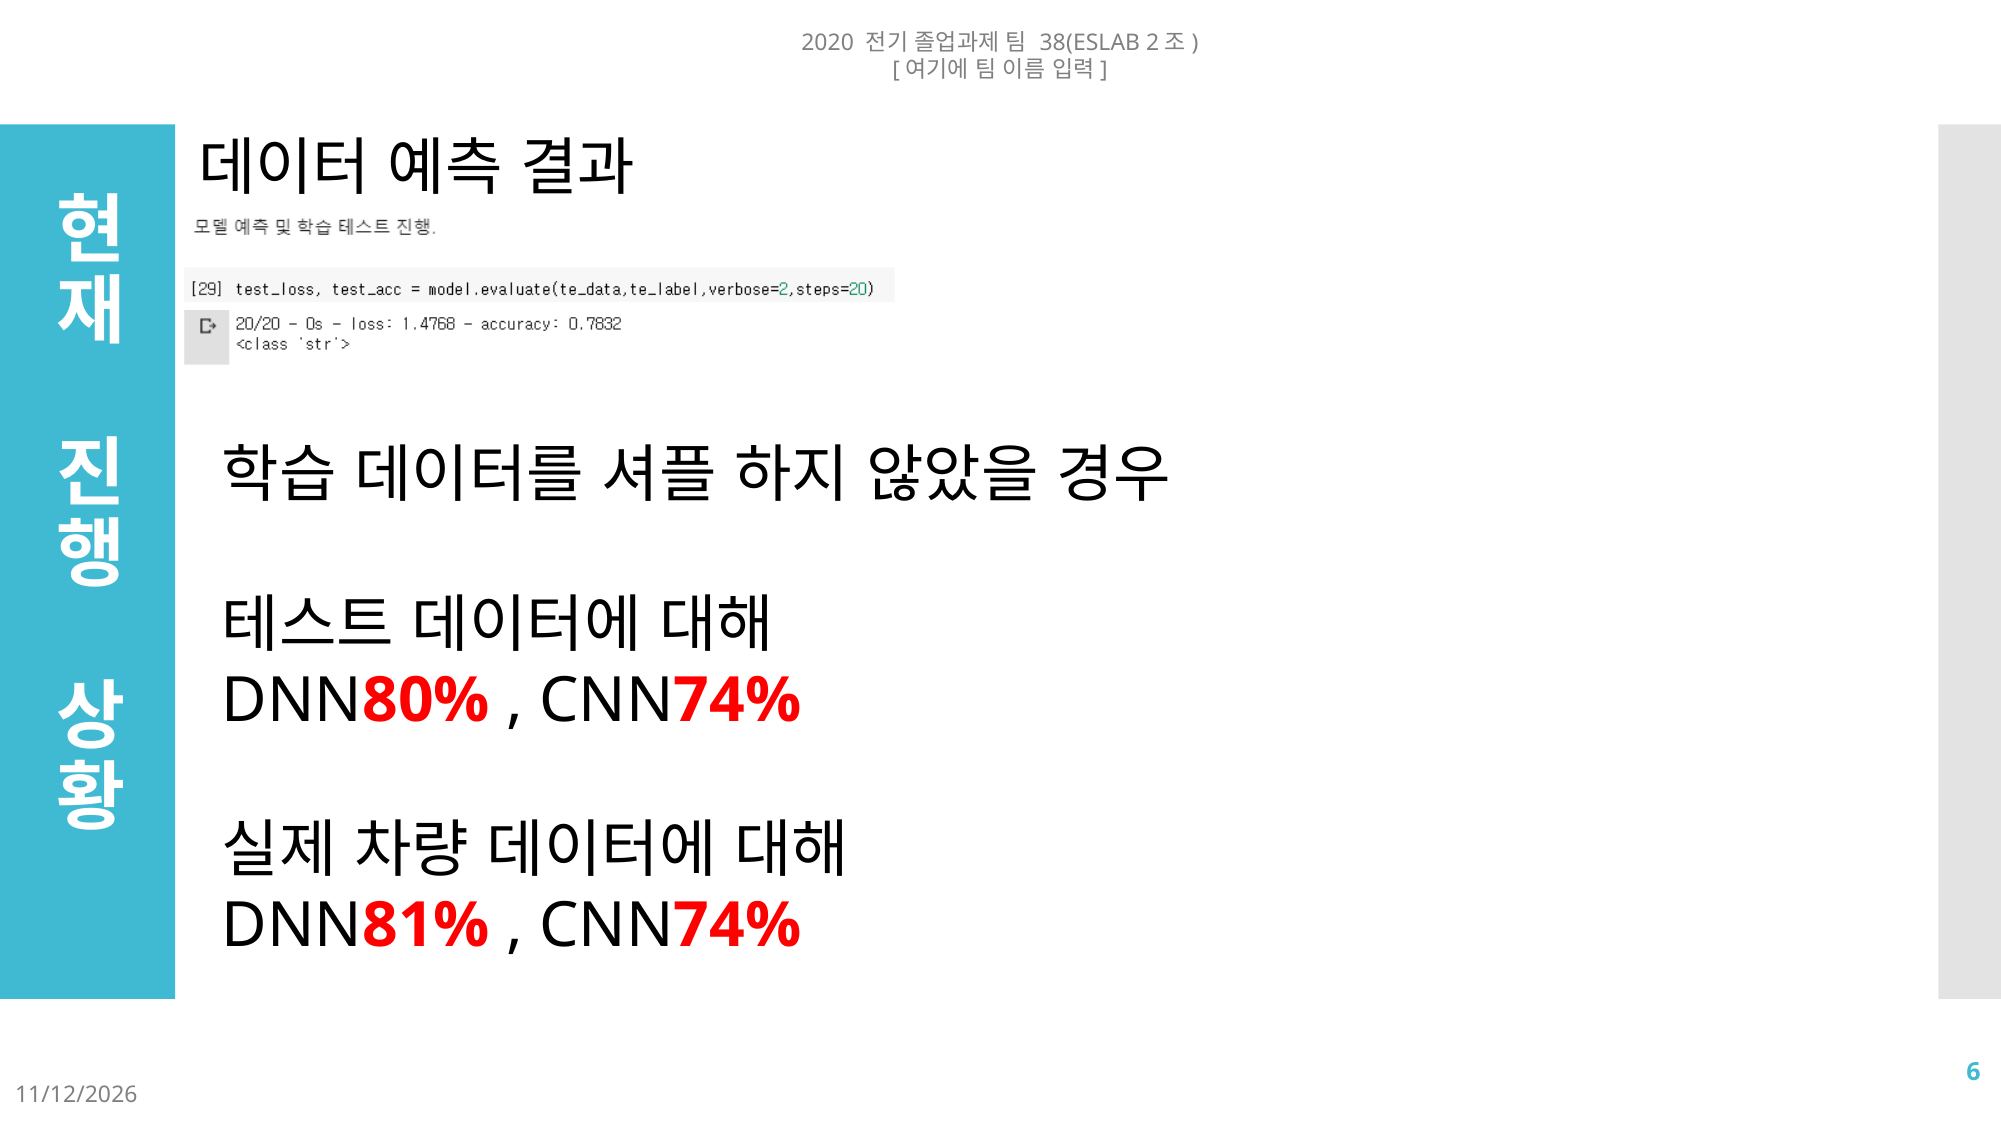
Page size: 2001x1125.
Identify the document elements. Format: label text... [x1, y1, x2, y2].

text_box 학습 데이터를 셔플 하지 않았을 경우 테스트 데이터에 대해 DNN80% , CNN74% 실제 차량 데이터에 대해 DNN81% , CNN74% [206, 426, 1248, 967]
slide_number 6 [1744, 1042, 1996, 1103]
picture [183, 310, 895, 366]
text_box 데이터 예측 결과 [183, 119, 1096, 210]
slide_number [0, 1065, 450, 1125]
title 현재 진행 상황 [41, 184, 138, 940]
picture [183, 210, 895, 302]
text_box 2020 전기 졸업과제 팀 38(ESLAB 2조) [여기에 팀 이름 입력] [515, 24, 1485, 85]
